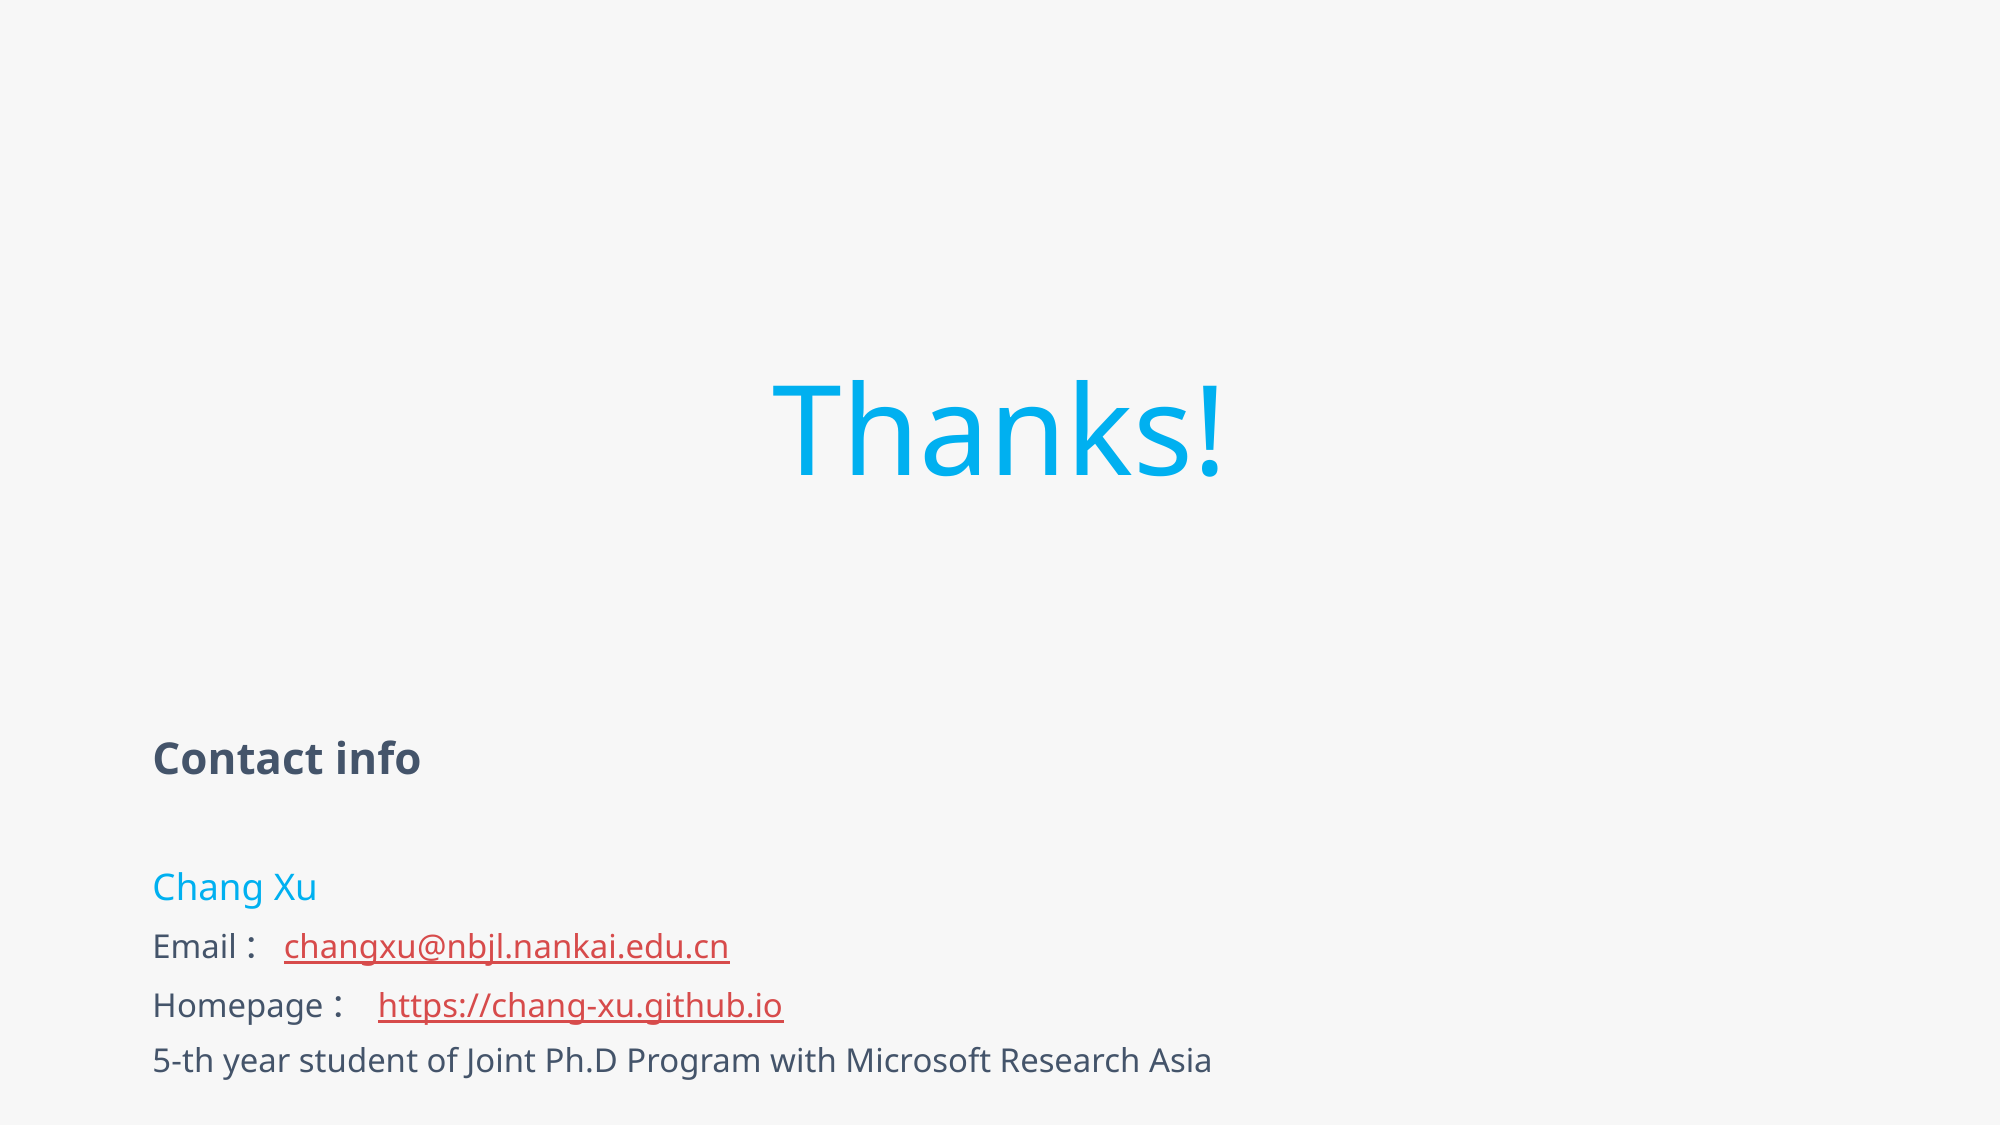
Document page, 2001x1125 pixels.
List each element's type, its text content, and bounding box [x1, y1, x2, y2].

text_box Contact info Chang Xu Email：changxu@nbjl.nankai.edu.cn Homepage： https://chang-xu.github.io 5-th year student of Joint Ph.D Program with Microsoft Research Asia [137, 729, 1863, 1088]
title Thanks! [249, 118, 1750, 511]
